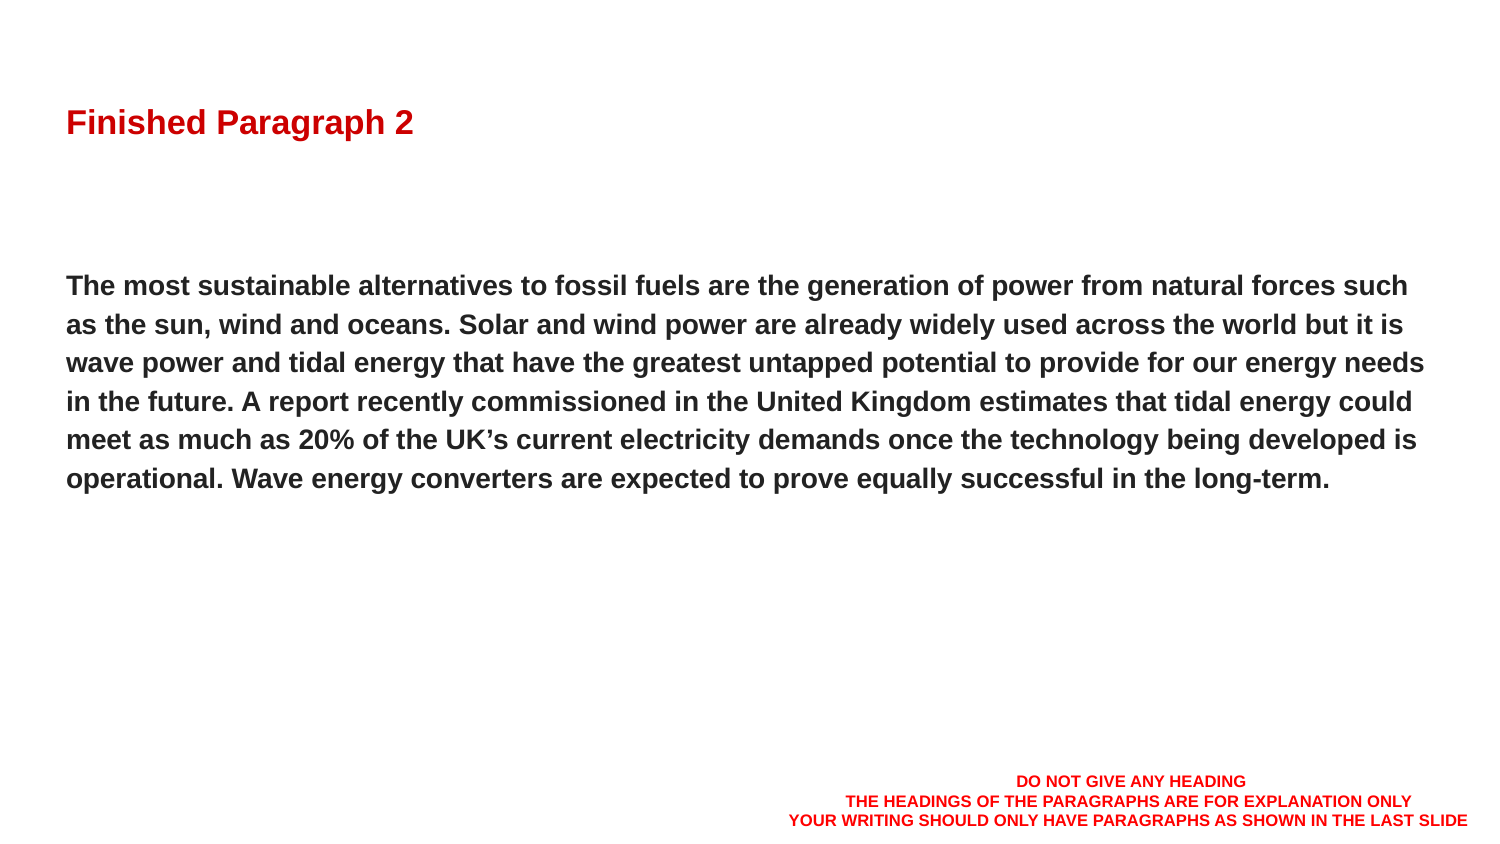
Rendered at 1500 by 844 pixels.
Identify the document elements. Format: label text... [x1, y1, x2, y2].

title Finished Paragraph 2 [51, 72, 1449, 167]
list The most sustainable alternatives to fossil fuels are the generation of power from natural forces such as the sun, wind and oceans. Solar and wind power are already widely used across the world but it is wave power and tidal energy that have the greatest untapped potential to provide for our energy needs in the future. A report recently commissioned in the United Kingdom estimates that tidal energy could meet as much as 20% of the UK’s current electricity demands once the technology being developed is operational. Wave energy converters are expected to prove equally successful in the long-term. [51, 189, 1449, 750]
text_box DO NOT GIVE ANY HEADING THE HEADINGS OF THE PARAGRAPHS ARE FOR EXPLANATION ONLY YOUR WRITING SHOULD ONLY HAVE PARAGRAPHS AS SHOWN IN THE LAST SLIDE [728, 743, 1500, 838]
